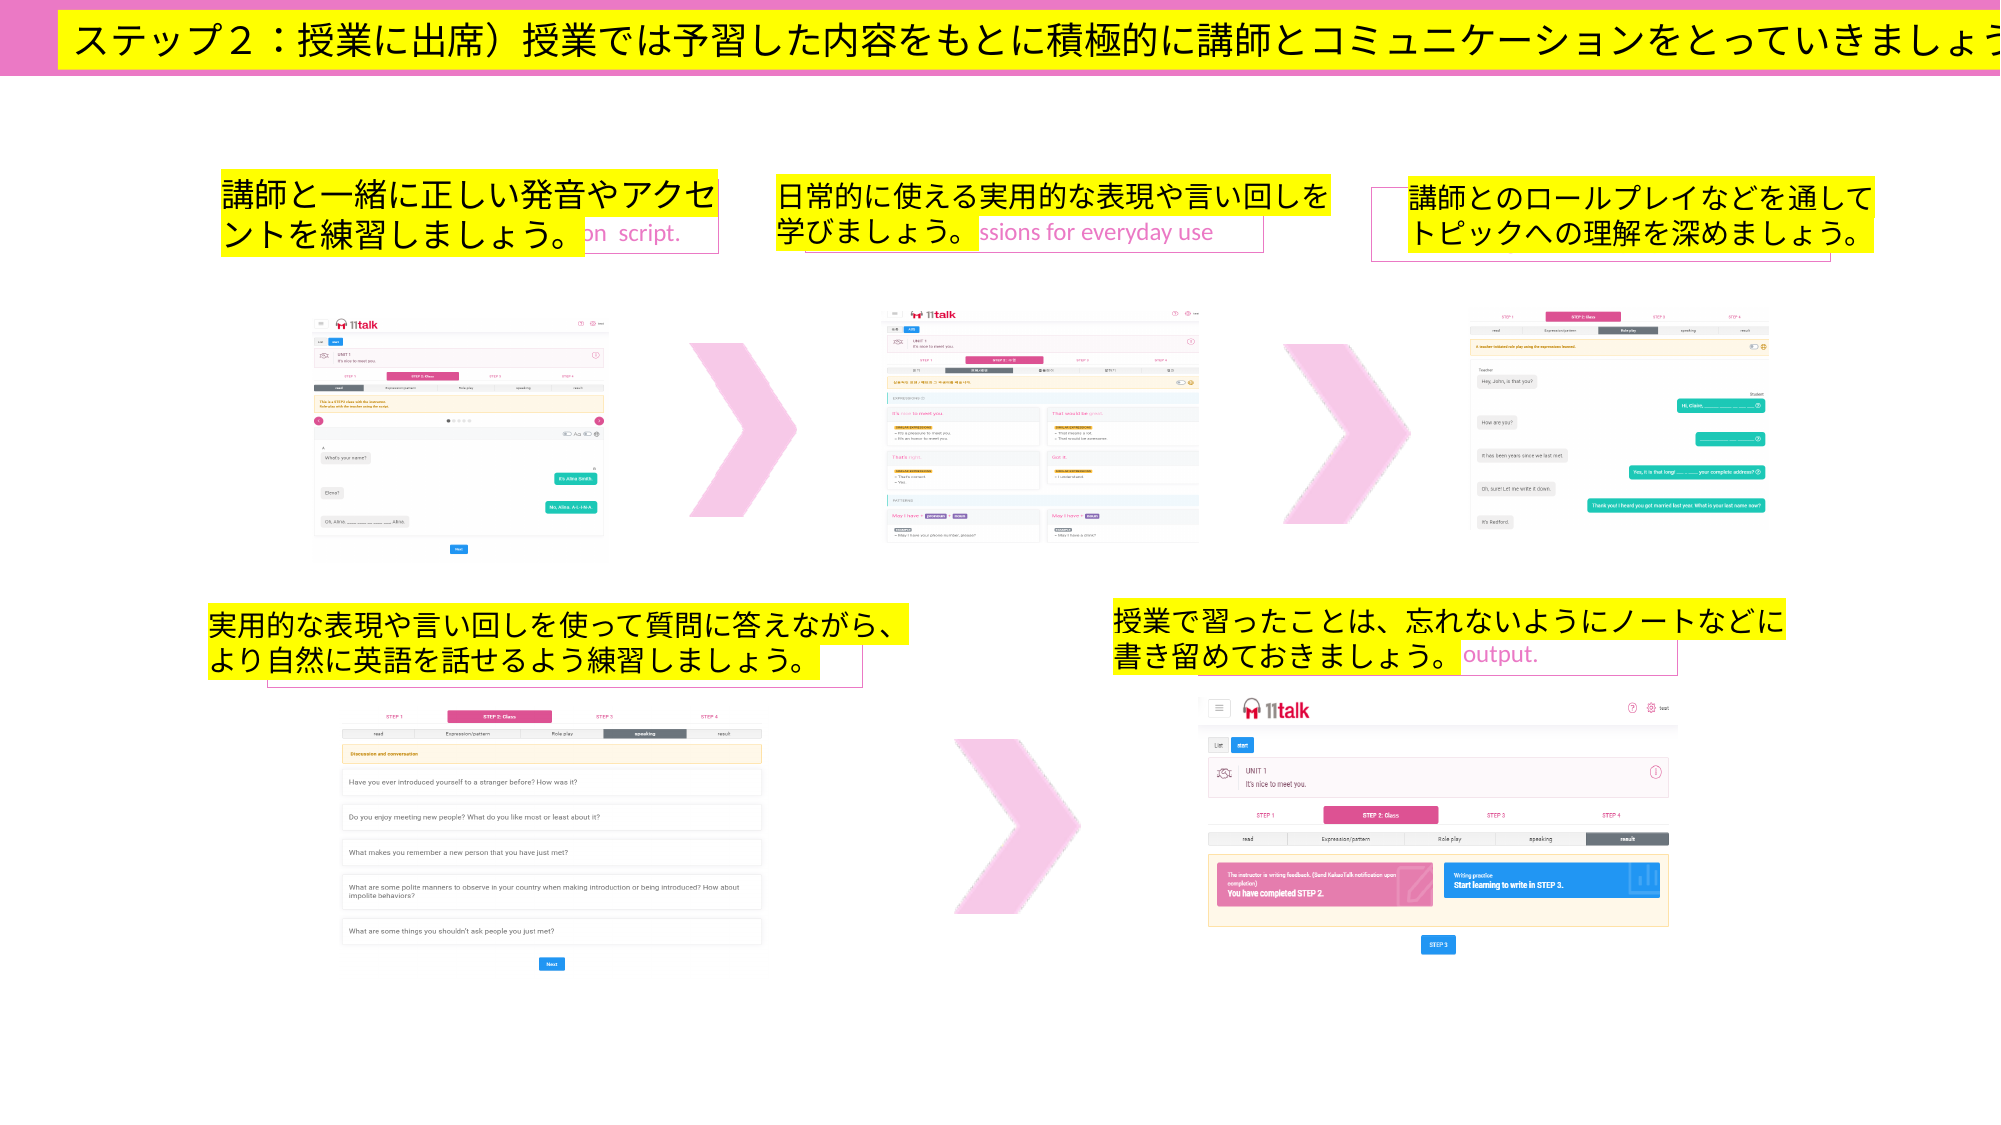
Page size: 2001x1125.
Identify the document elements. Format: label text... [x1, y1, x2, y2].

text_box 講師と一緒に正しい発音やアクセントを練習しましょう。 [206, 166, 743, 262]
picture [954, 739, 1081, 914]
picture [1198, 697, 1678, 988]
title Step 2 (1 on 1 class with your teacher) :Use the self-learned vocabulary and expressions in class with your 1:1 Online English teacher. [0, 0, 2000, 76]
picture [689, 343, 797, 517]
picture [339, 706, 769, 979]
picture [881, 311, 1199, 543]
picture [1468, 307, 1769, 530]
text_box Engage in activity with your teacher through the role play section [1371, 187, 1831, 262]
text_box 講師とのロールプレイなどを通して トピックへの理解を深めましょう。 [1393, 172, 1890, 258]
picture [312, 318, 609, 563]
picture [1283, 344, 1411, 524]
text_box 日常的に使える実用的な表現や言い回しを学びましょう。 [761, 170, 1347, 256]
text_box 実用的な表現や言い回しを使って質問に答えながら、より自然に英語を話せるよう練習しましょう。 [193, 600, 937, 686]
text_box ステップ２：授業に出席）授業では予習した内容をもとに積極的に講師とコミュニケーションをとっていきましょう。 [57, 9, 2000, 70]
text_box 授業で習ったことは、忘れないようにノートなどに 書き留めておきましょう。 [1098, 595, 1870, 681]
